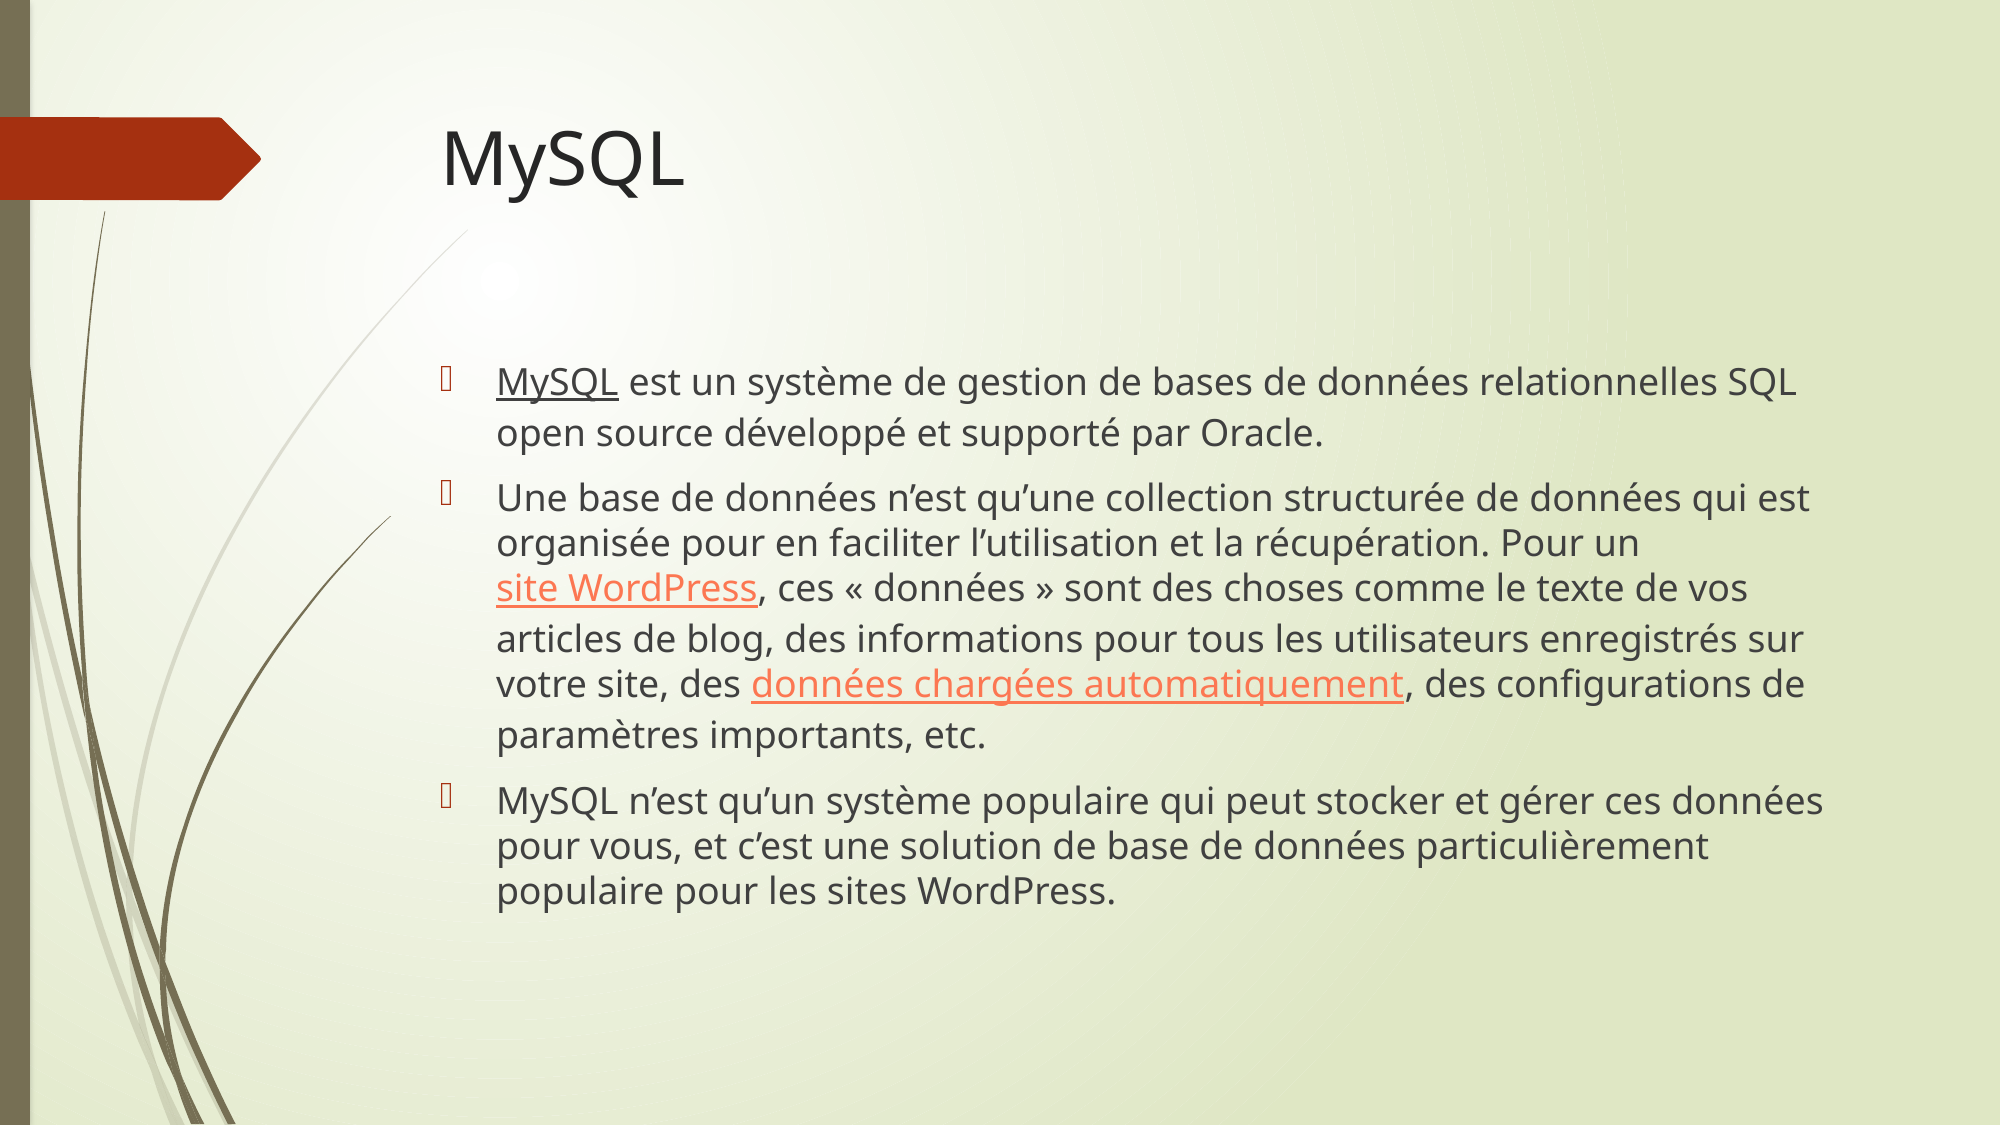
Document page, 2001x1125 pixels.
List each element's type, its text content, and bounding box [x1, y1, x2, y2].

title MySQL [425, 102, 1888, 313]
list MySQL est un système de gestion de bases de données relationnelles SQL open source développé et supporté par Oracle. Une base de données n’est qu’une collection structurée de données qui est organisée pour en faciliter l’utilisation et la récupération. Pour un site WordPress, ces « données » sont des choses comme le texte de vos articles de blog, des informations pour tous les utilisateurs enregistrés sur votre site, des données chargées automatiquement, des configurations de paramètres importants, etc. MySQL n’est qu’un système populaire qui peut stocker et gérer ces données pour vous, et c’est une solution de base de données particulièrement populaire pour les sites WordPress. [424, 350, 1888, 970]
